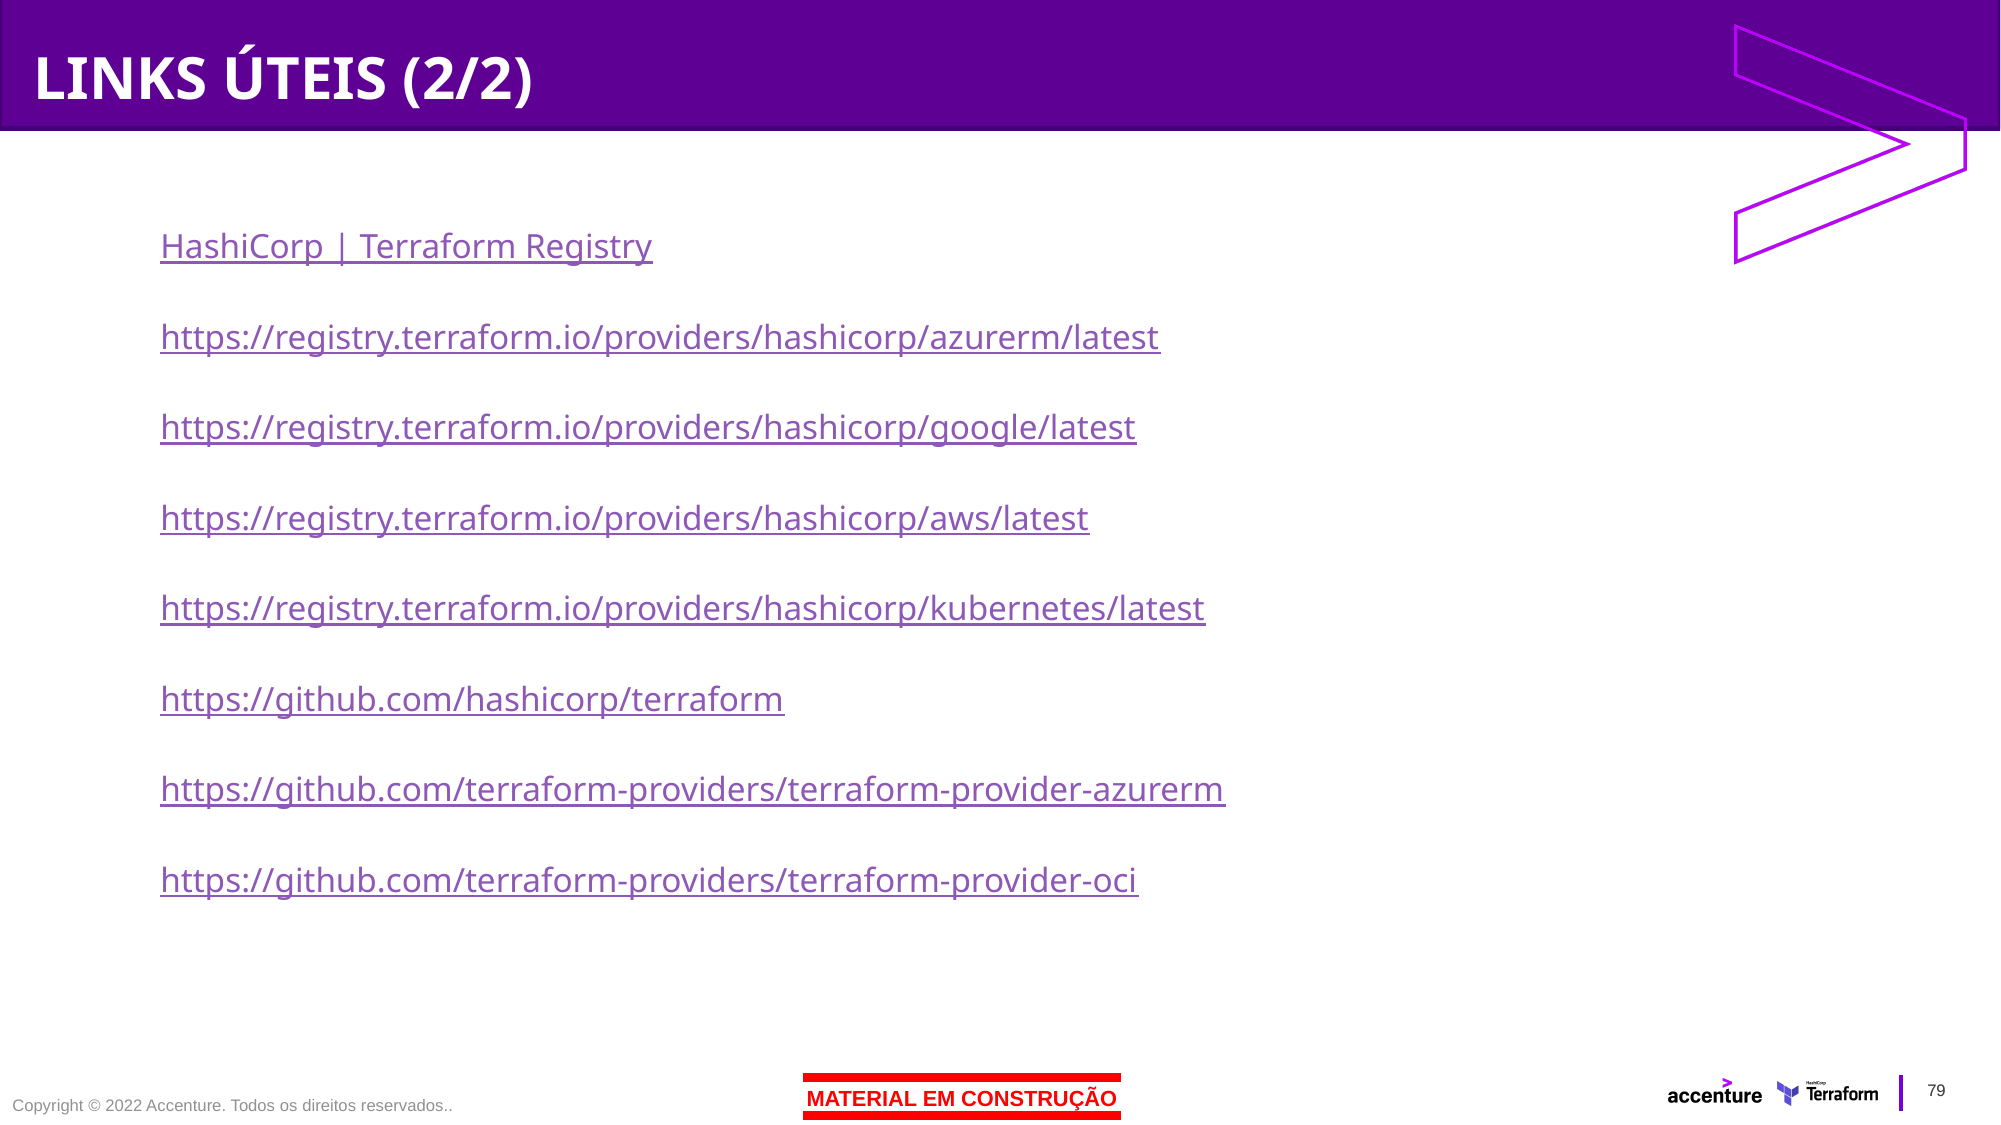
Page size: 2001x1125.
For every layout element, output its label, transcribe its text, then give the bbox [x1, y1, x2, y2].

picture [1734, 22, 1967, 180]
text_box HashiCorp | Terraform Registry https://registry.terraform.io/providers/hashicorp/azurerm/latest https://registry.terraform.io/providers/hashicorp/google/latest https://registry.terraform.io/providers/hashicorp/aws/latest https://registry.terraform.io/providers/hashicorp/kubernetes/latest https://github.com/hashicorp/terraform https://github.com/terraform-providers/terraform-provider-azurerm https://github.com/terraform-providers/terraform-provider-oci [160, 180, 2000, 912]
picture [1777, 1081, 1878, 1106]
picture [1666, 1076, 1763, 1105]
title LINKS ÚTEIS (2/2) [33, 55, 1624, 115]
slide_number 79 [1910, 1076, 1946, 1100]
